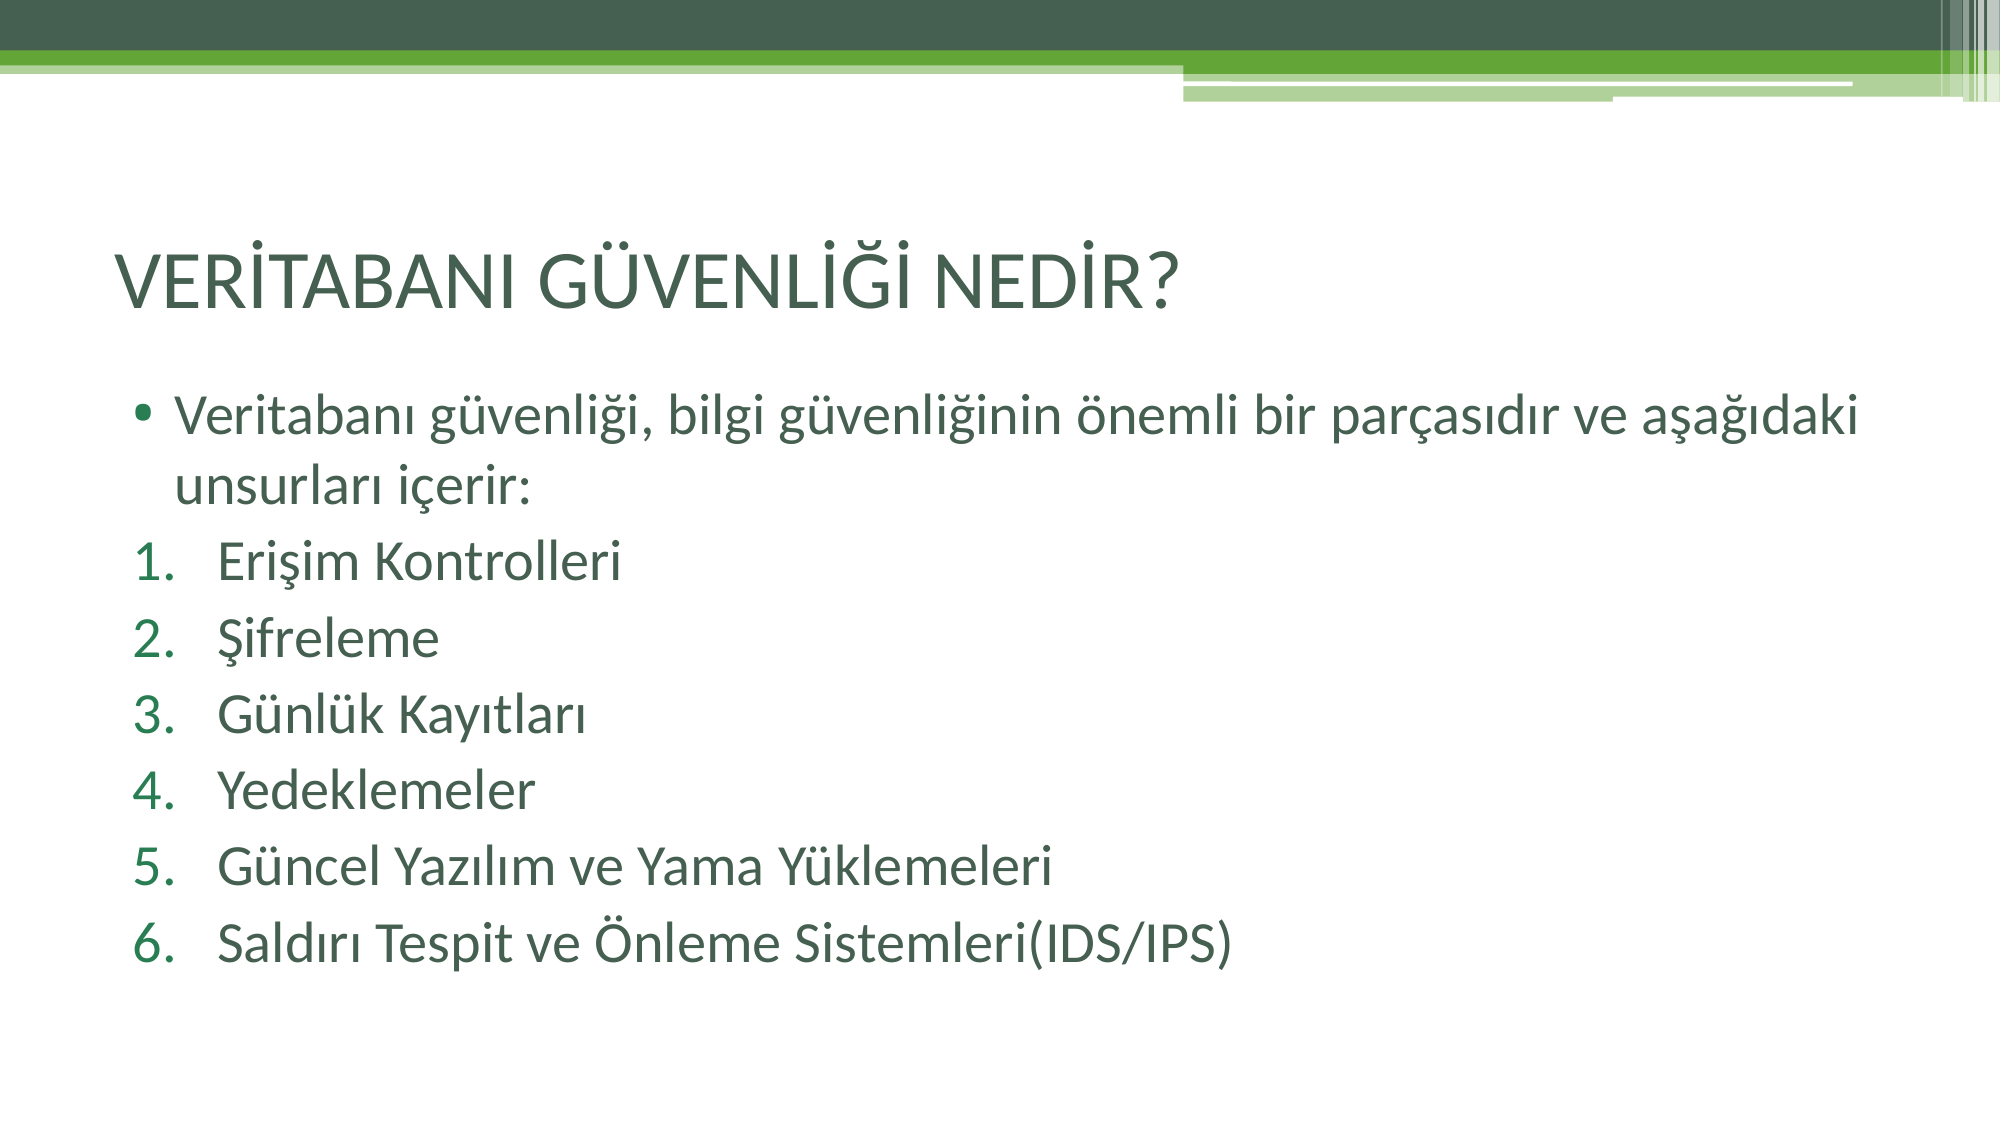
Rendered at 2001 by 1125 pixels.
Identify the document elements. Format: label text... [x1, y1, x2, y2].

title VERİTABANI GÜVENLİĞİ NEDİR? [99, 187, 1900, 363]
list Veritabanı güvenliği, bilgi güvenliğinin önemli bir parçasıdır ve aşağıdaki unsurları içerir: Erişim Kontrolleri Şifreleme Günlük Kayıtları Yedeklemeler Güncel Yazılım ve Yama Yüklemeleri Saldırı Tespit ve Önleme Sistemleri(IDS/IPS) [99, 368, 1900, 1079]
